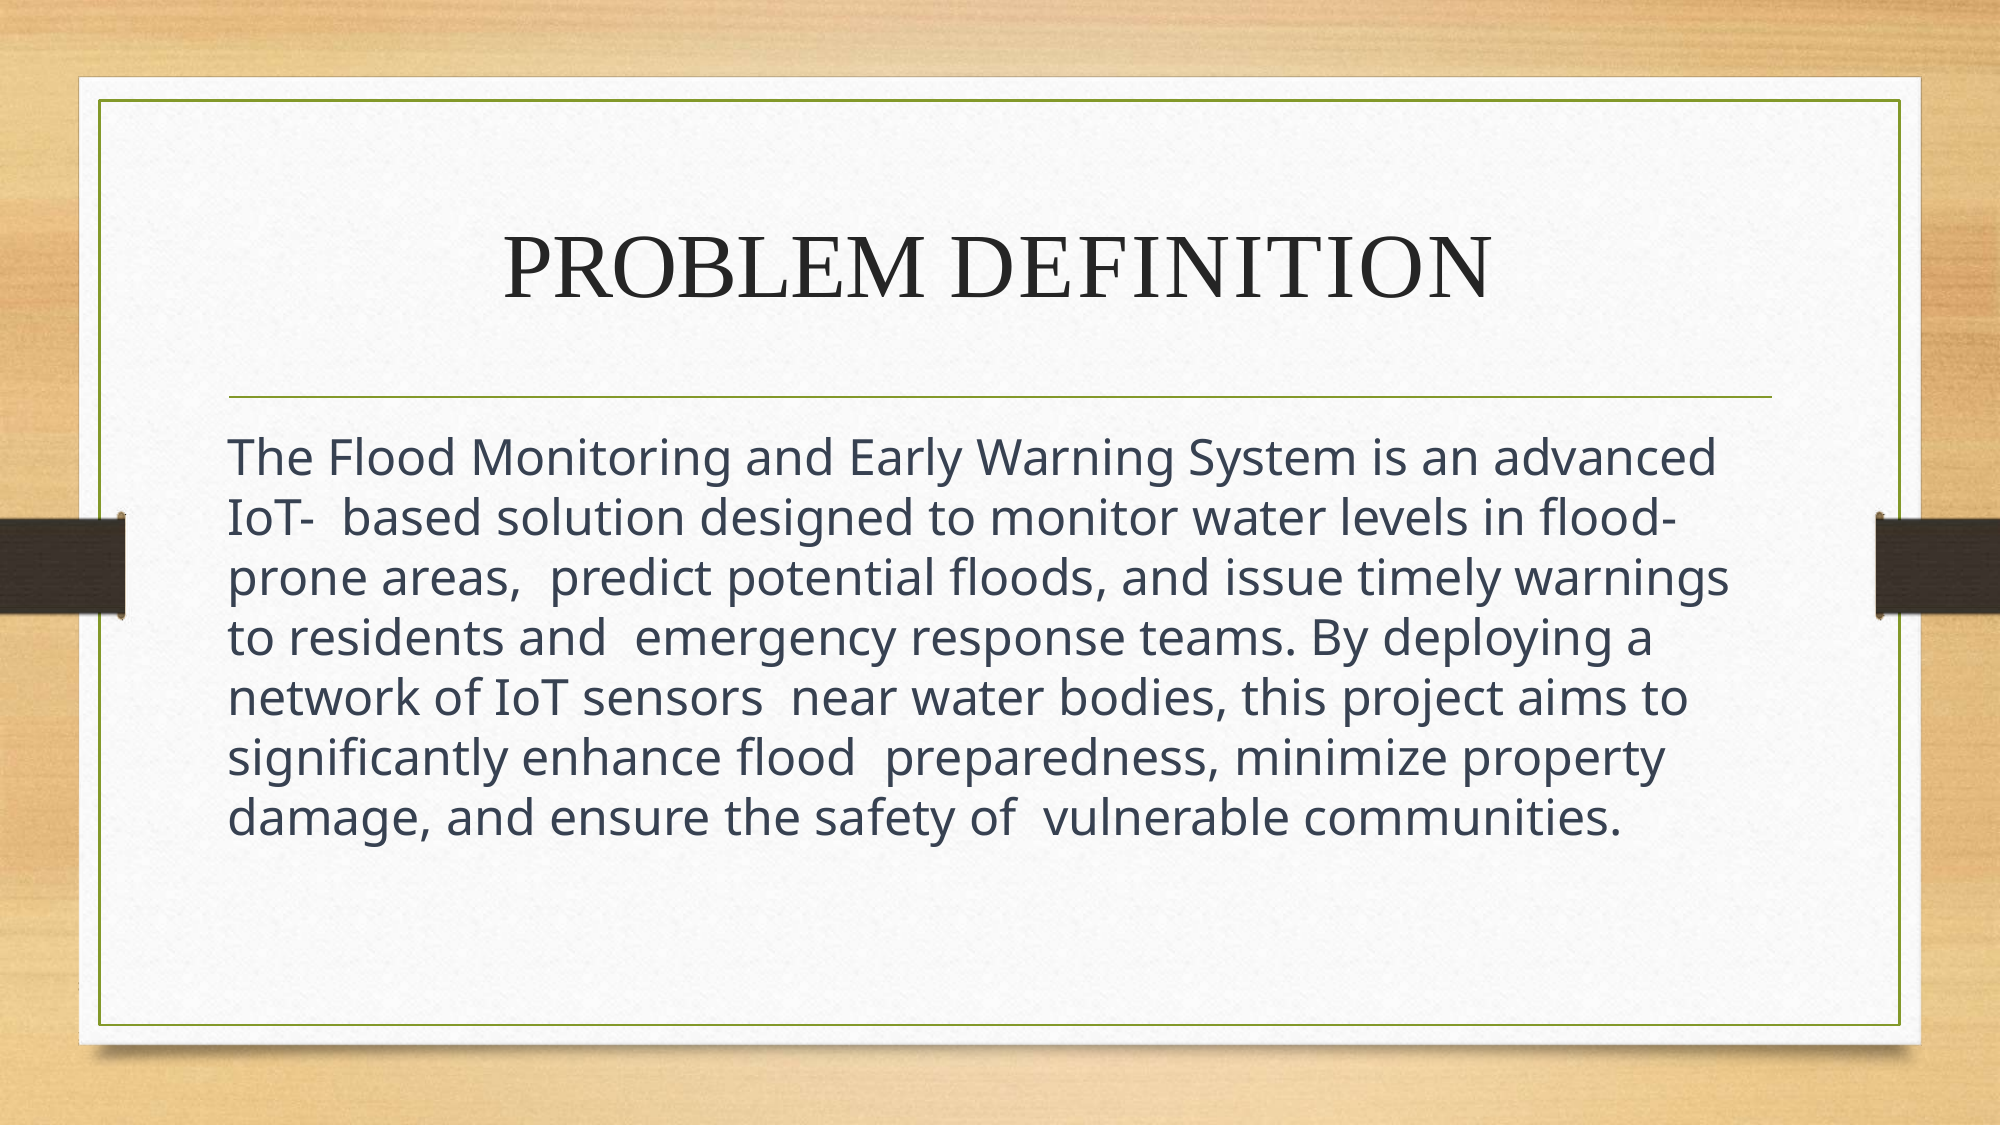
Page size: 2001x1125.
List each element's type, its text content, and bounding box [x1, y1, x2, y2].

picture [0, 0, 2000, 1125]
list The Flood Monitoring and Early Warning System is an advanced IoT- based solution designed to monitor water levels in flood-prone areas, predict potential floods, and issue timely warnings to residents and emergency response teams. By deploying a network of IoT sensors near water bodies, this project aims to significantly enhance flood preparedness, minimize property damage, and ensure the safety of vulnerable communities. [225, 423, 1775, 1064]
title PROBLEM DEFINITION [500, 204, 1500, 394]
